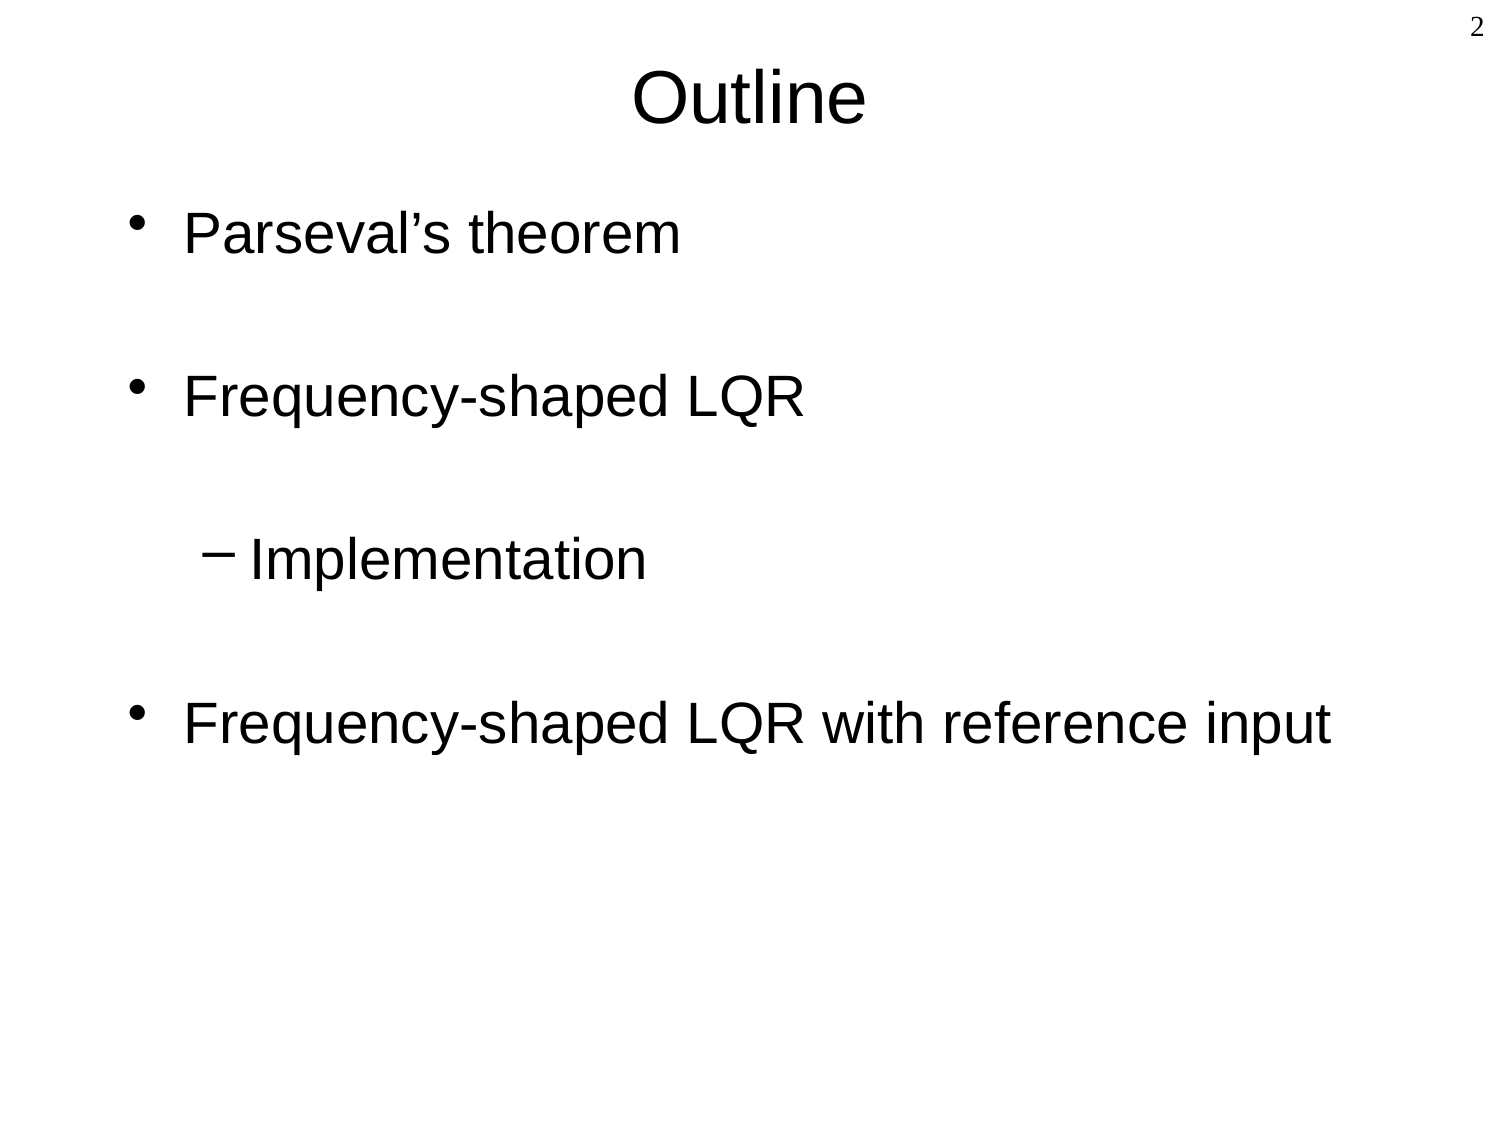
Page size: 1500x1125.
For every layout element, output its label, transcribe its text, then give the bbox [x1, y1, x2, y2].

list Parseval’s theorem Frequency-shaped LQR Implementation Frequency-shaped LQR with reference input [112, 187, 1388, 1026]
title Outline [112, 0, 1388, 187]
slide_number 2 [1388, 0, 1500, 76]
